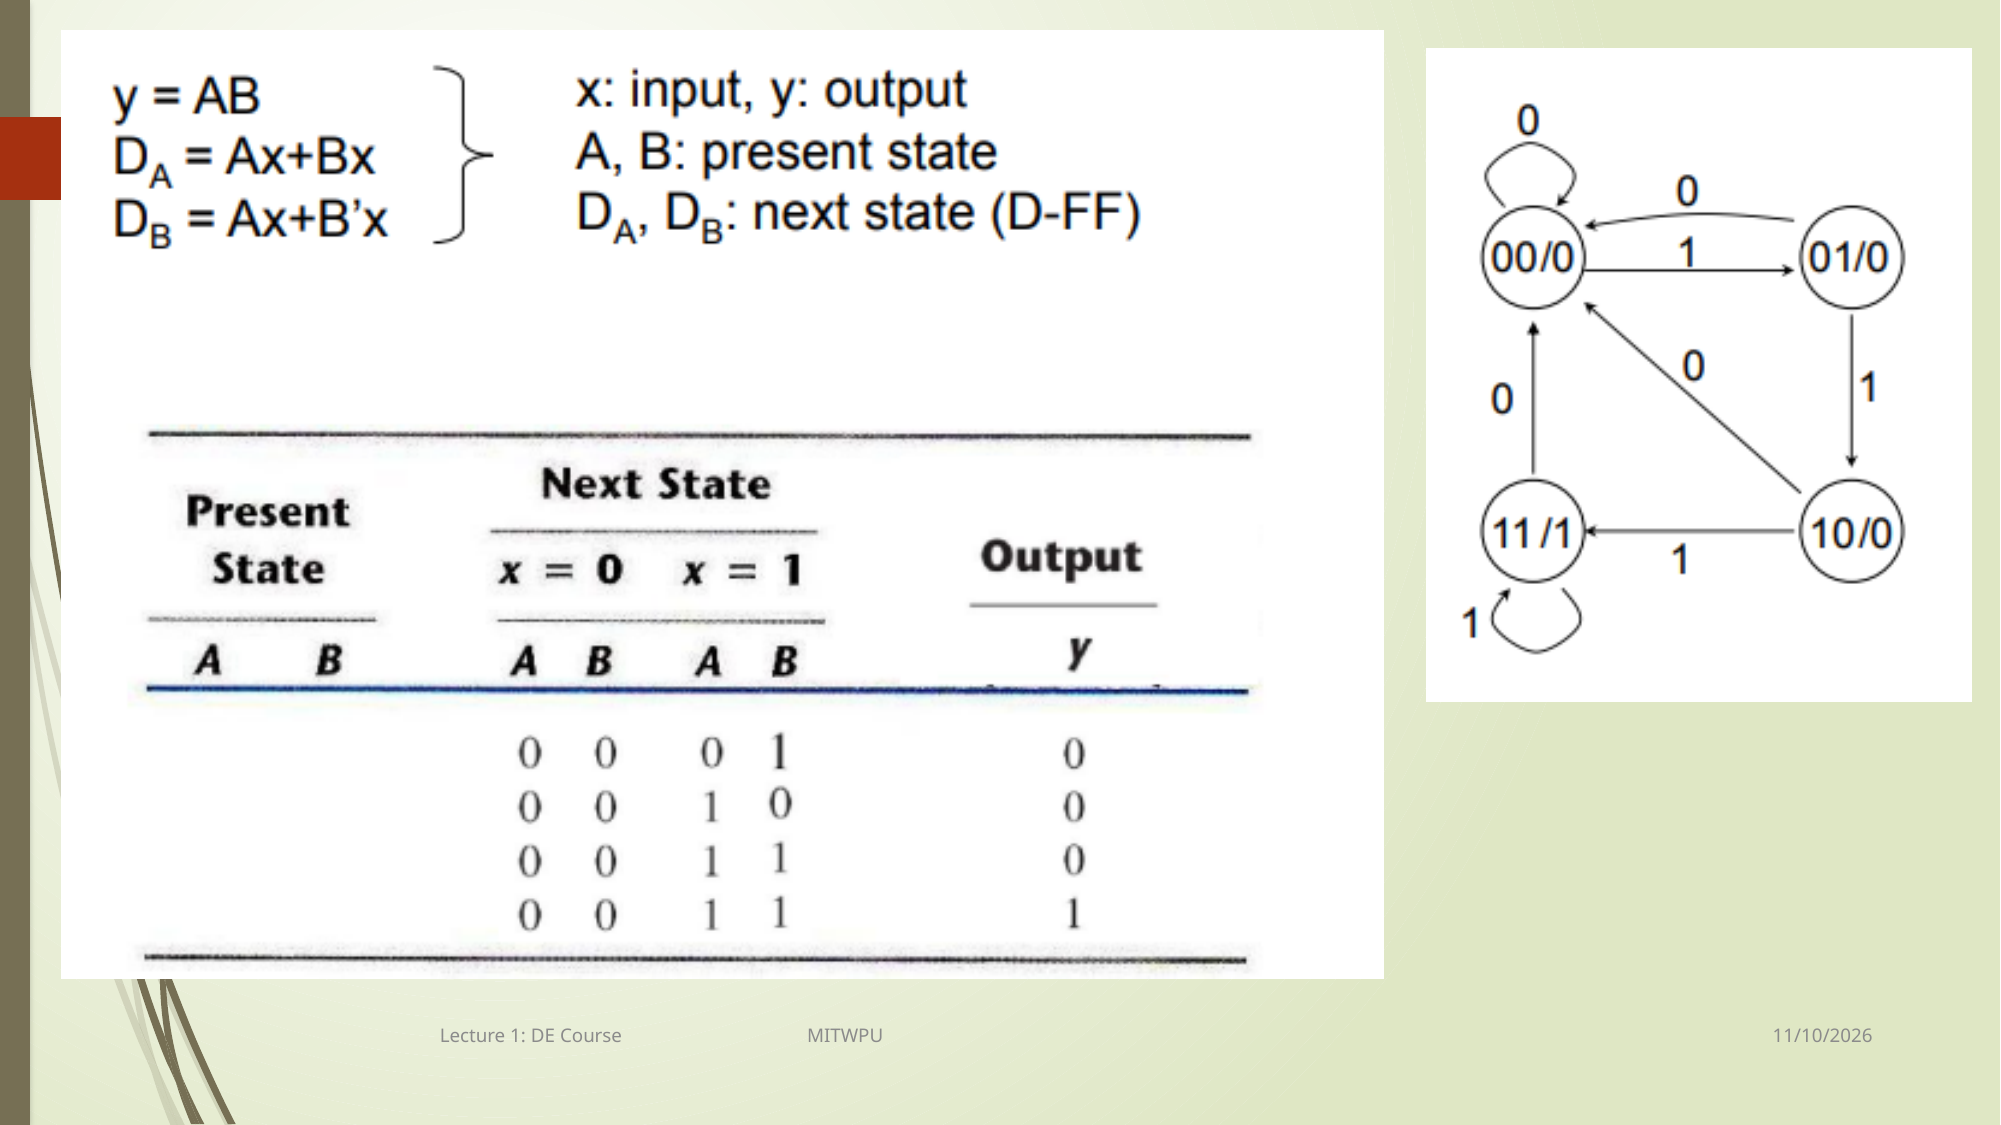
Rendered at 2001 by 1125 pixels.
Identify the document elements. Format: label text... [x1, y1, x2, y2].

footer Lecture 1: DE Course MITWPU [424, 1006, 1675, 1067]
picture [60, 30, 1384, 979]
picture [1426, 47, 1972, 702]
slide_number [1699, 1005, 1888, 1067]
